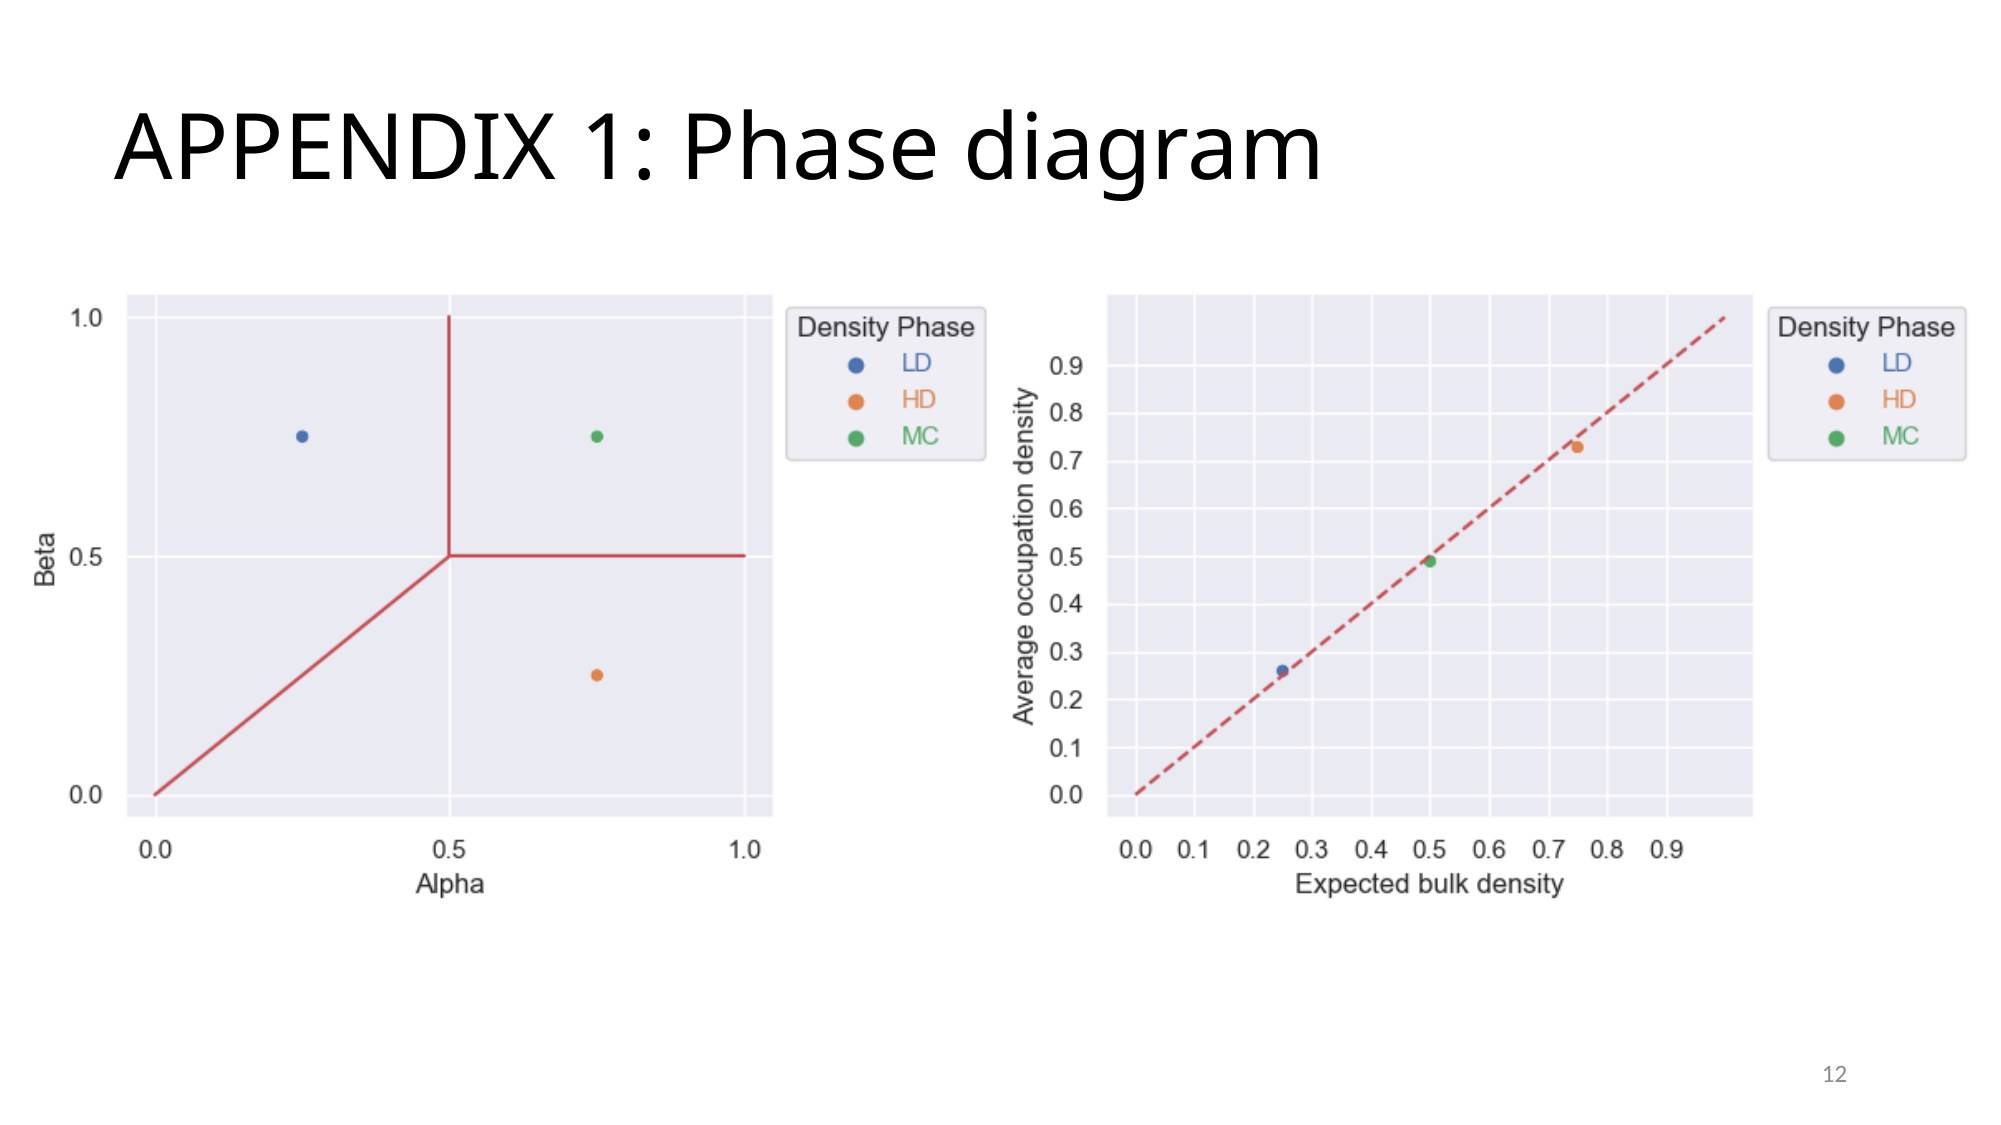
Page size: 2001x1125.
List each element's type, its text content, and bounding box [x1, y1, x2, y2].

title APPENDIX 1: Phase diagram [99, 41, 1825, 259]
picture [18, 277, 1982, 915]
slide_number 12 [1412, 1042, 1863, 1103]
